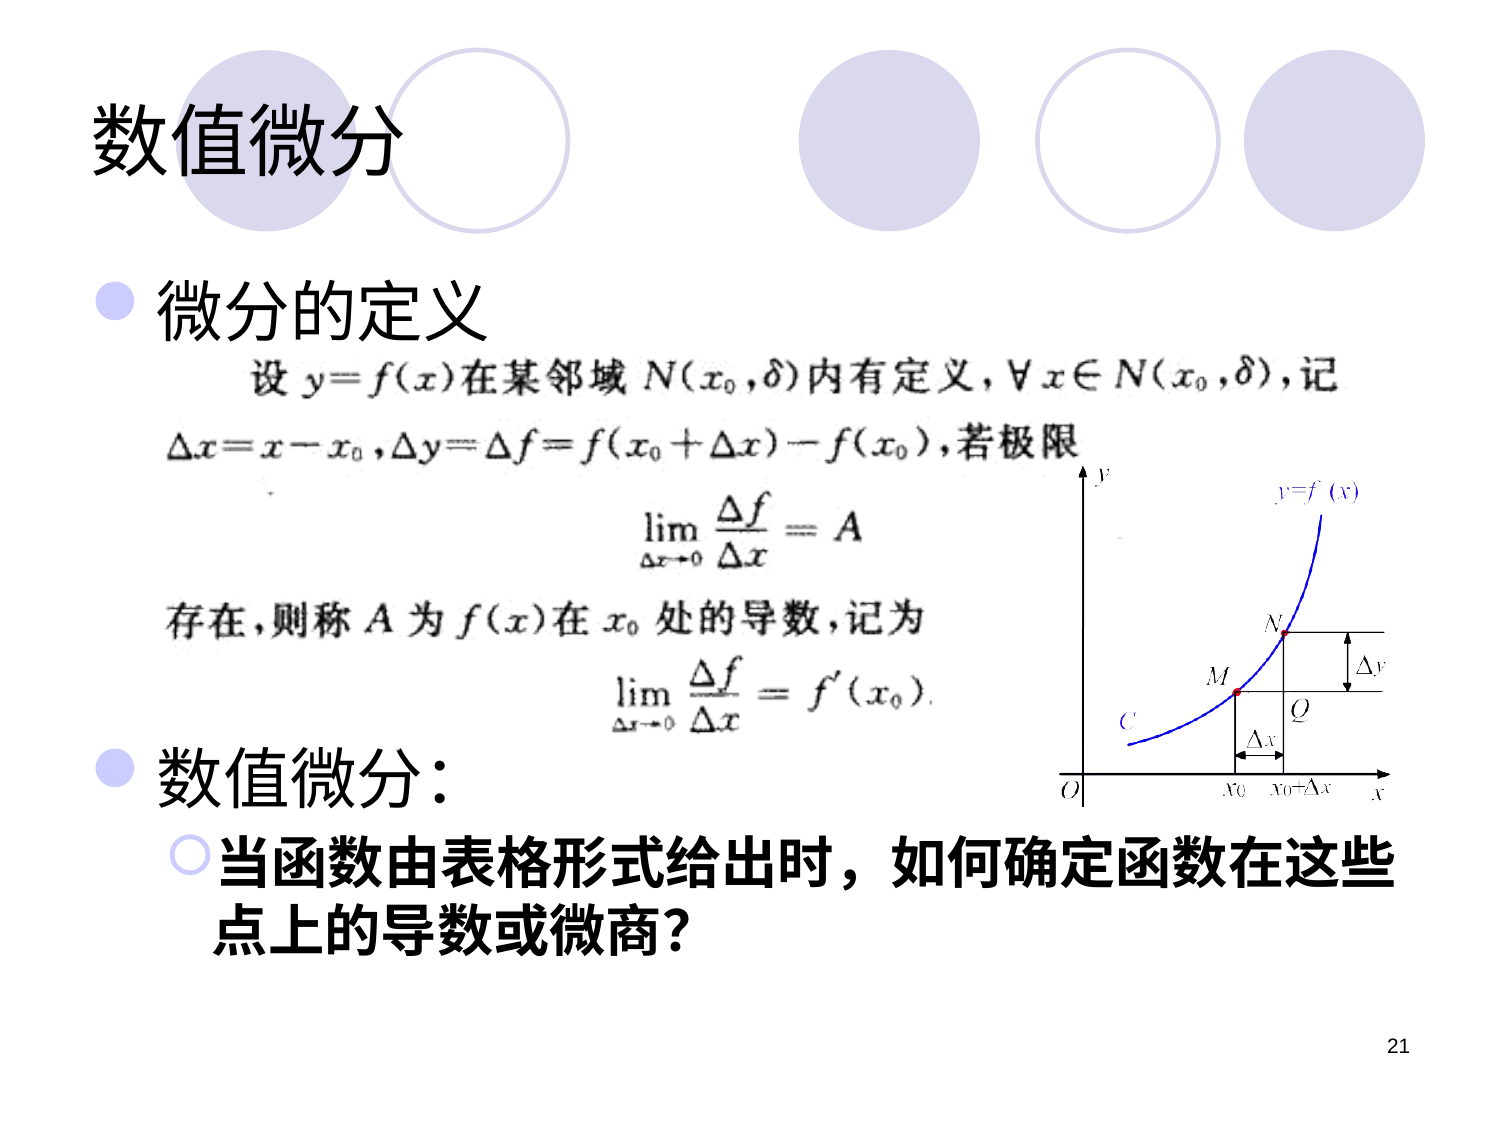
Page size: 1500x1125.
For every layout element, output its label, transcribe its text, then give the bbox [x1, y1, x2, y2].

slide_number 21 [1074, 1024, 1426, 1101]
list 微分的定义 数值微分： 当函数由表格形式给出时，如何确定函数在这些点上的导数或微商？ [75, 262, 1425, 1094]
picture [135, 337, 1398, 807]
title 数值微分 [75, 45, 1425, 233]
